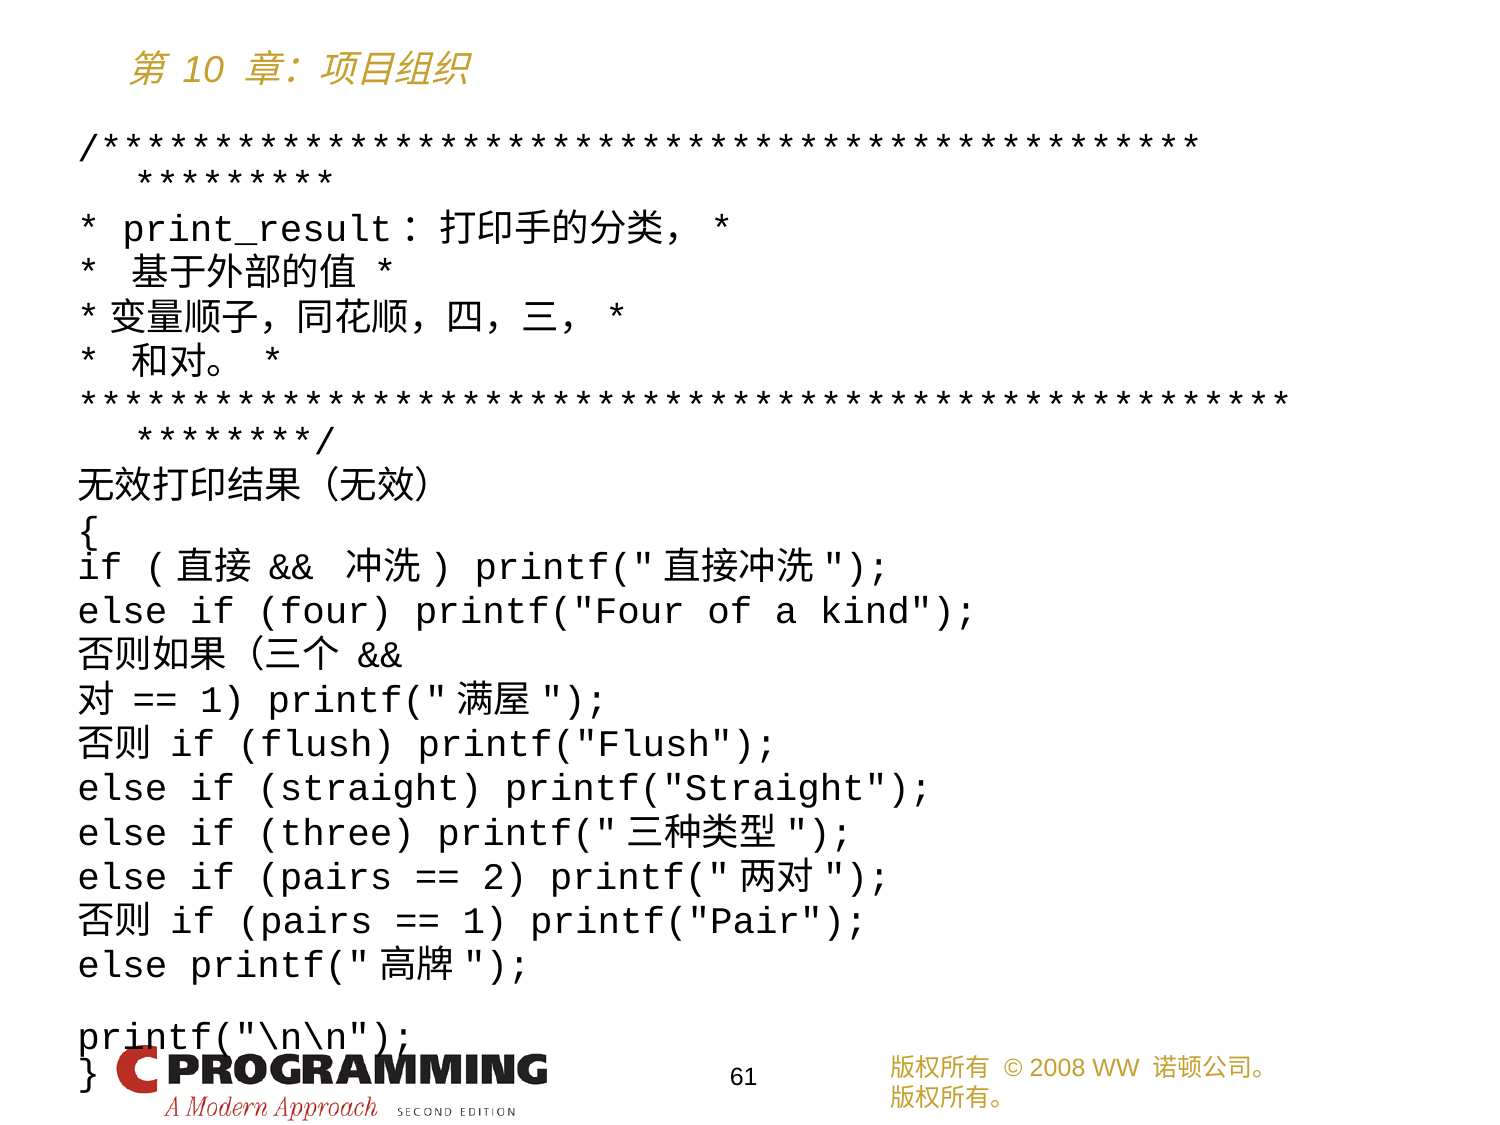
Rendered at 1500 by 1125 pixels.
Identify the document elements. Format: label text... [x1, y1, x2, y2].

list /************************************************* ********* * print_result：打印手的分类，* * 基于外部的值 * *变量顺子，同花顺，四，三，* * 和对。 * ****************************************************** ********/ 无效打印结果（无效） { if (直接 && 冲洗) printf("直接冲洗"); else if (four) printf("Four of a kind"); 否则如果（三个 && 对 == 1) printf("满屋"); 否则 if (flush) printf("Flush"); else if (straight) printf("Straight"); else if (three) printf("三种类型"); else if (pairs == 2) printf("两对"); 否则 if (pairs == 1) printf("Pair"); else printf("高牌"); printf("\n\n"); } [62, 125, 1438, 1038]
slide_number 61 [687, 1049, 801, 1101]
picture [112, 1041, 550, 1123]
footer 版权所有 © 2008 WW 诺顿公司。 版权所有。 [874, 1043, 1388, 1119]
